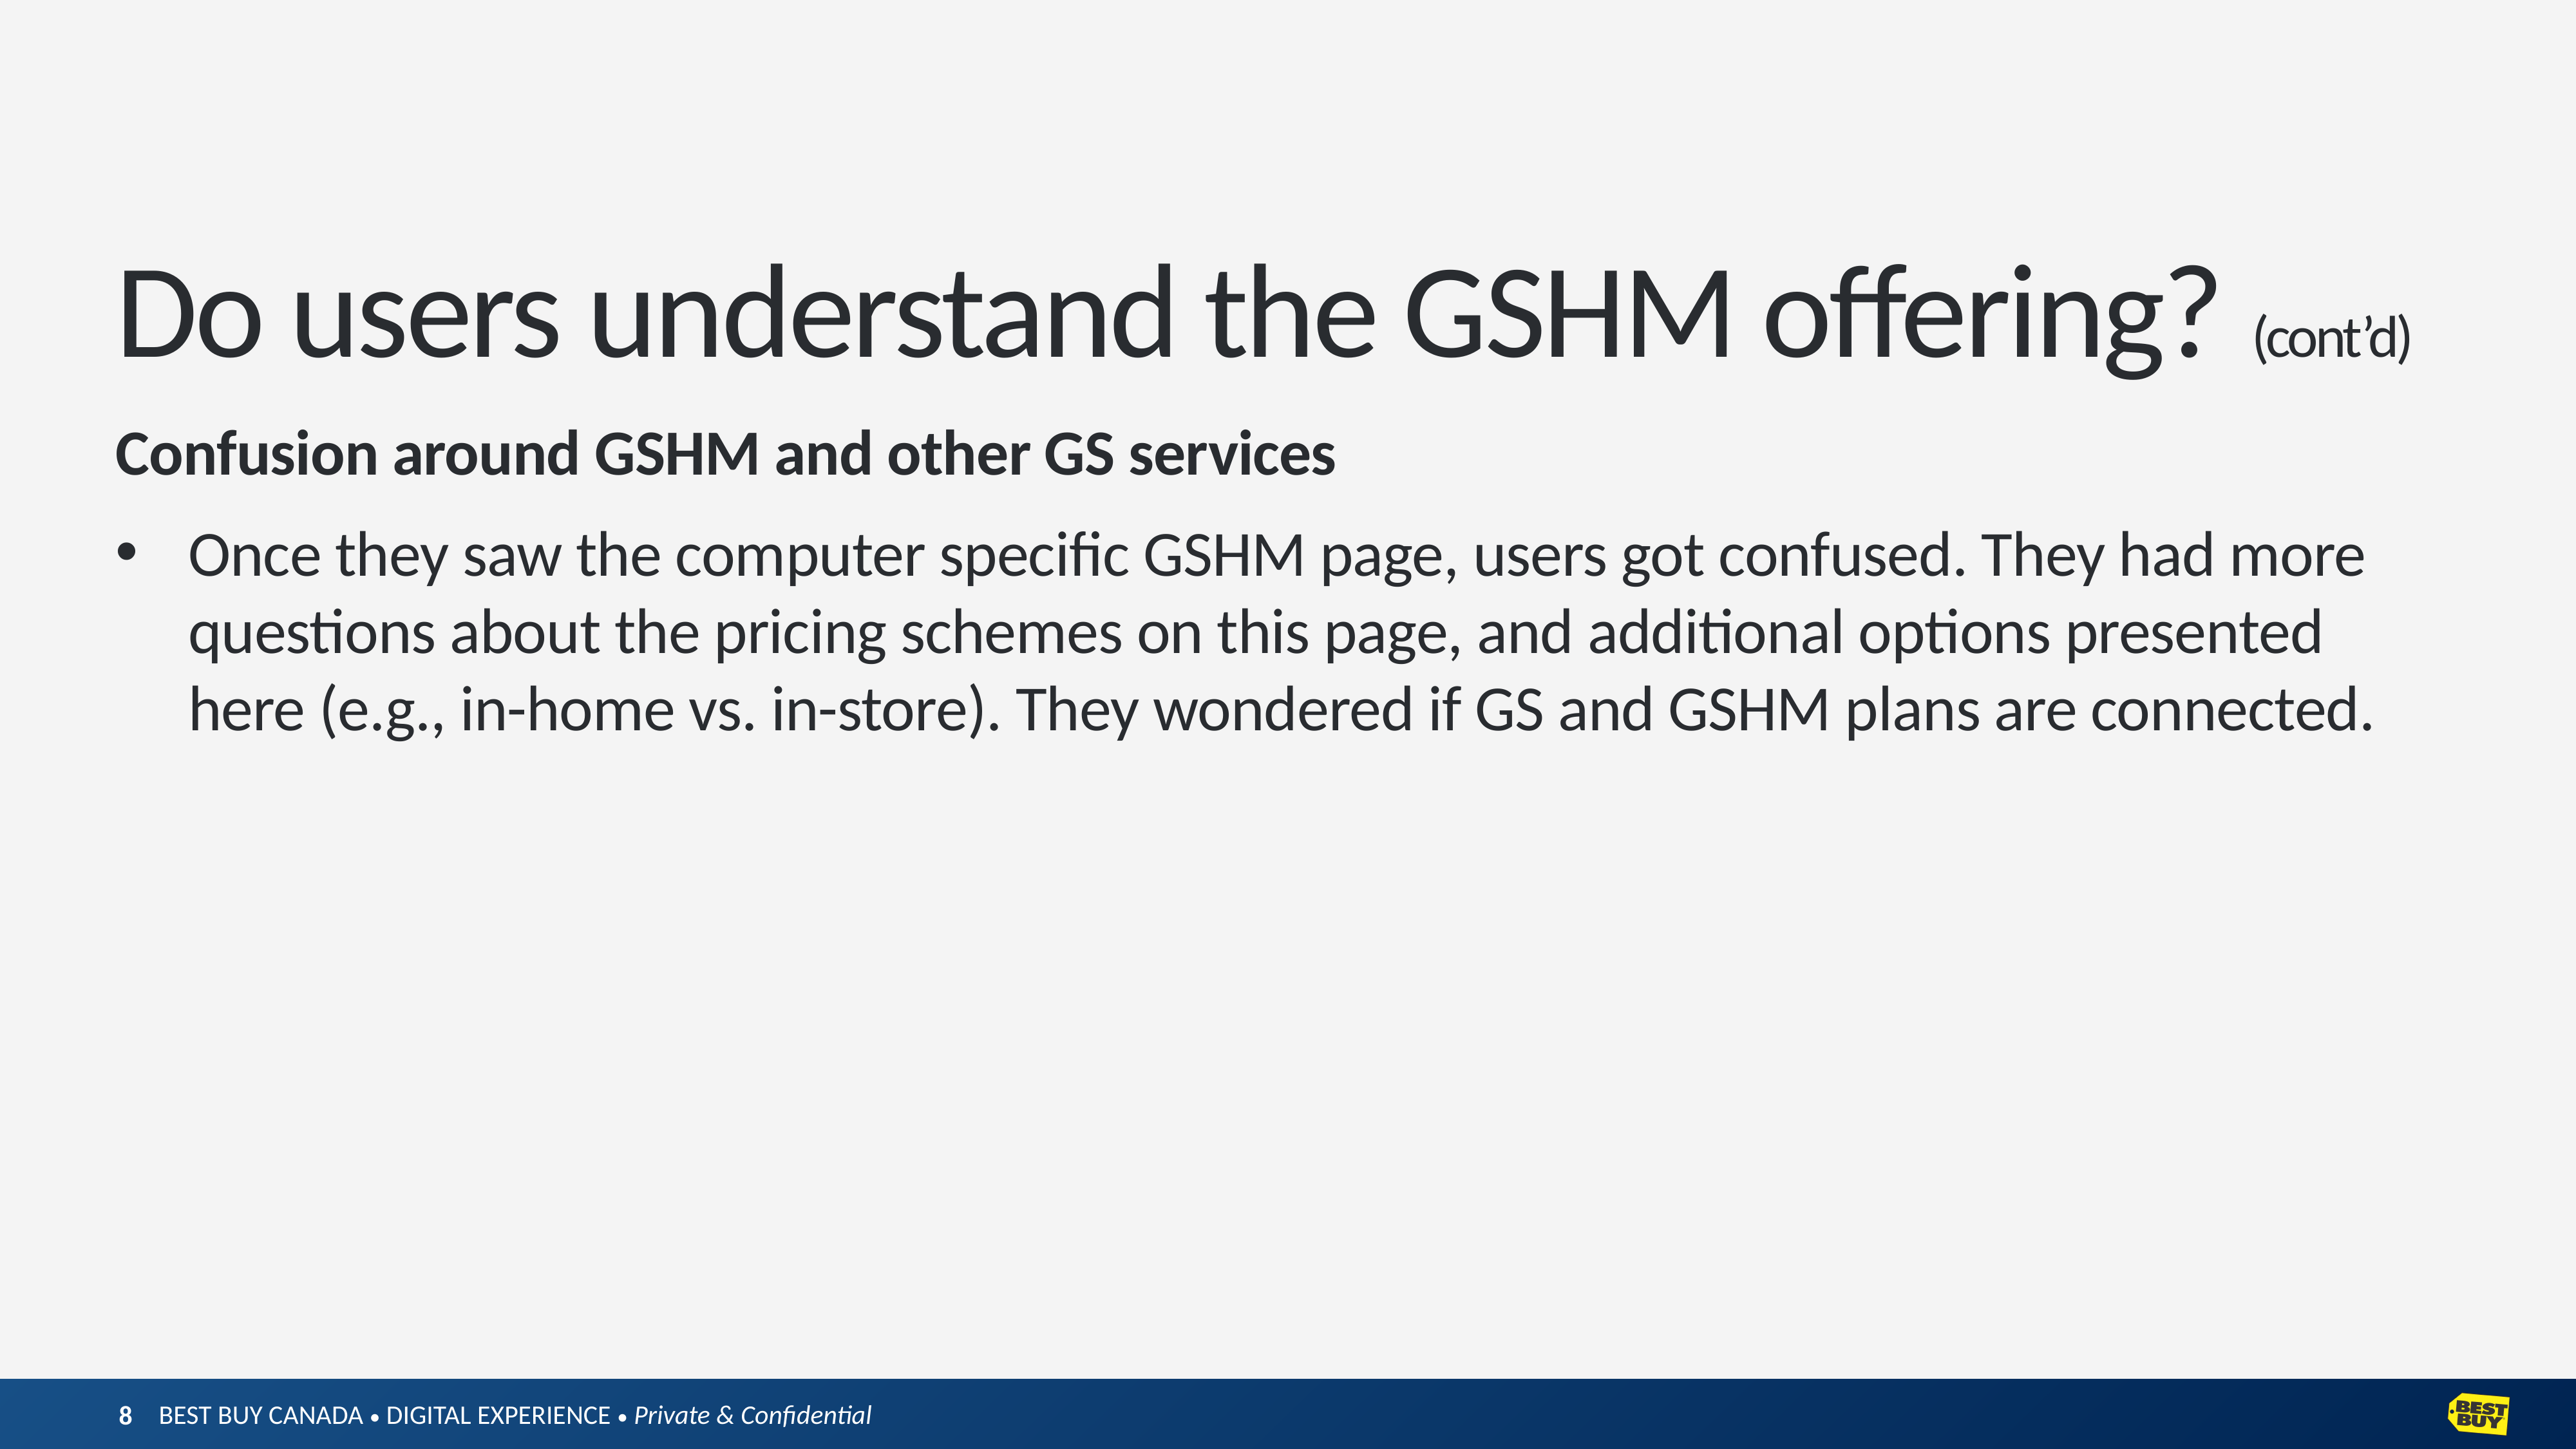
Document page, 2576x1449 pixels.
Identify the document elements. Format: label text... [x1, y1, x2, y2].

list Confusion around GSHM and other GS services Once they saw the computer specific GSHM page, users got confused. They had more questions about the pricing schemes on this page, and additional options presented here (e.g., in-home vs. in-store). They wondered if GS and GSHM plans are connected. [106, 405, 2432, 1202]
picture [2447, 1392, 2510, 1436]
list Do users understand the GSHM offering? (cont’d) [106, 218, 2462, 406]
slide_number 8 [106, 1392, 146, 1436]
